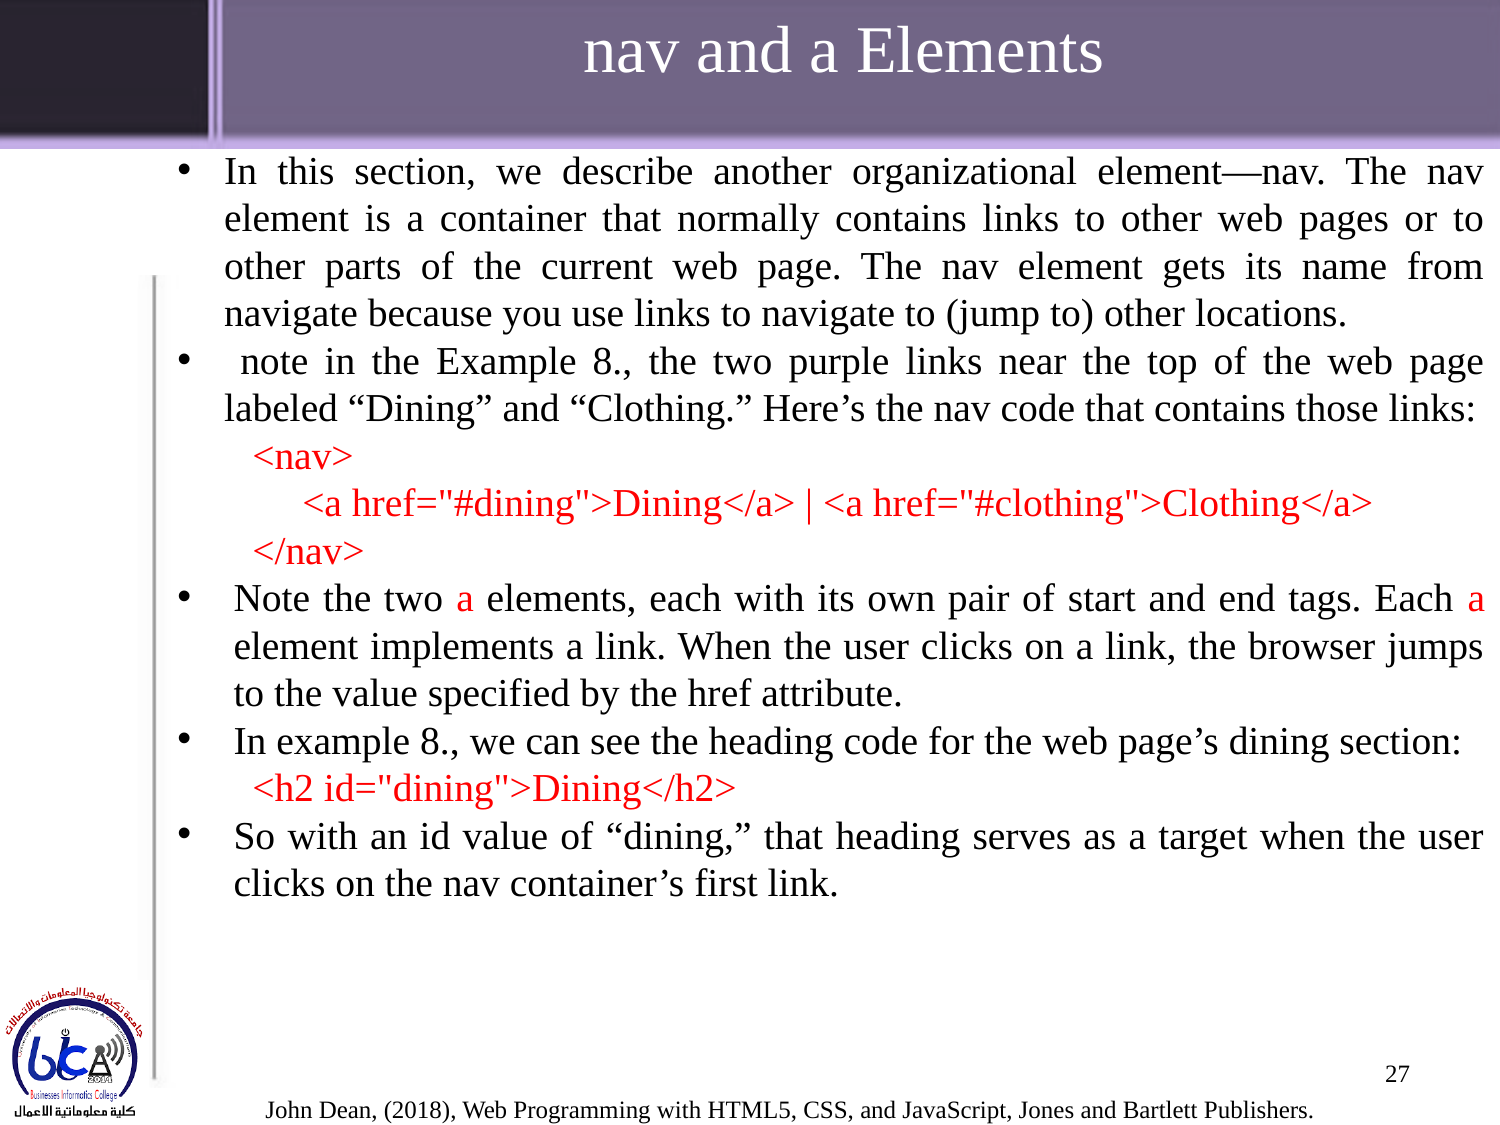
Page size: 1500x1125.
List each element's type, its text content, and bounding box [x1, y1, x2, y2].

text_box In this section, we describe another organizational element—nav. The nav element is a container that normally contains links to other web pages or to other parts of the current web page. The nav element gets its name from navigate because you use links to navigate to (jump to) other locations. note in the Example 8., the two purple links near the top of the web page labeled “Dining” and “Clothing.” Here’s the nav code that contains those links: <nav> <a href="#dining">Dining</a> | <a href="#clothing">Clothing</a> </nav> Note the two a elements, each with its own pair of start and end tags. Each a element implements a link. When the user clicks on a link, the browser jumps to the value specified by the href attribute. In example 8., we can see the heading code for the web page’s dining section: <h2 id="dining">Dining</h2> So with an id value of “dining,” that heading serves as a target when the user clicks on the nav container’s first link. [162, 156, 1500, 960]
picture [0, 0, 1500, 149]
picture [0, 275, 179, 1125]
slide_number 27 [1074, 1042, 1425, 1103]
footer John Dean, (2018), Web Programming with HTML5, CSS, and JavaScript, Jones and Bartlett Publishers. [212, 1092, 1363, 1125]
